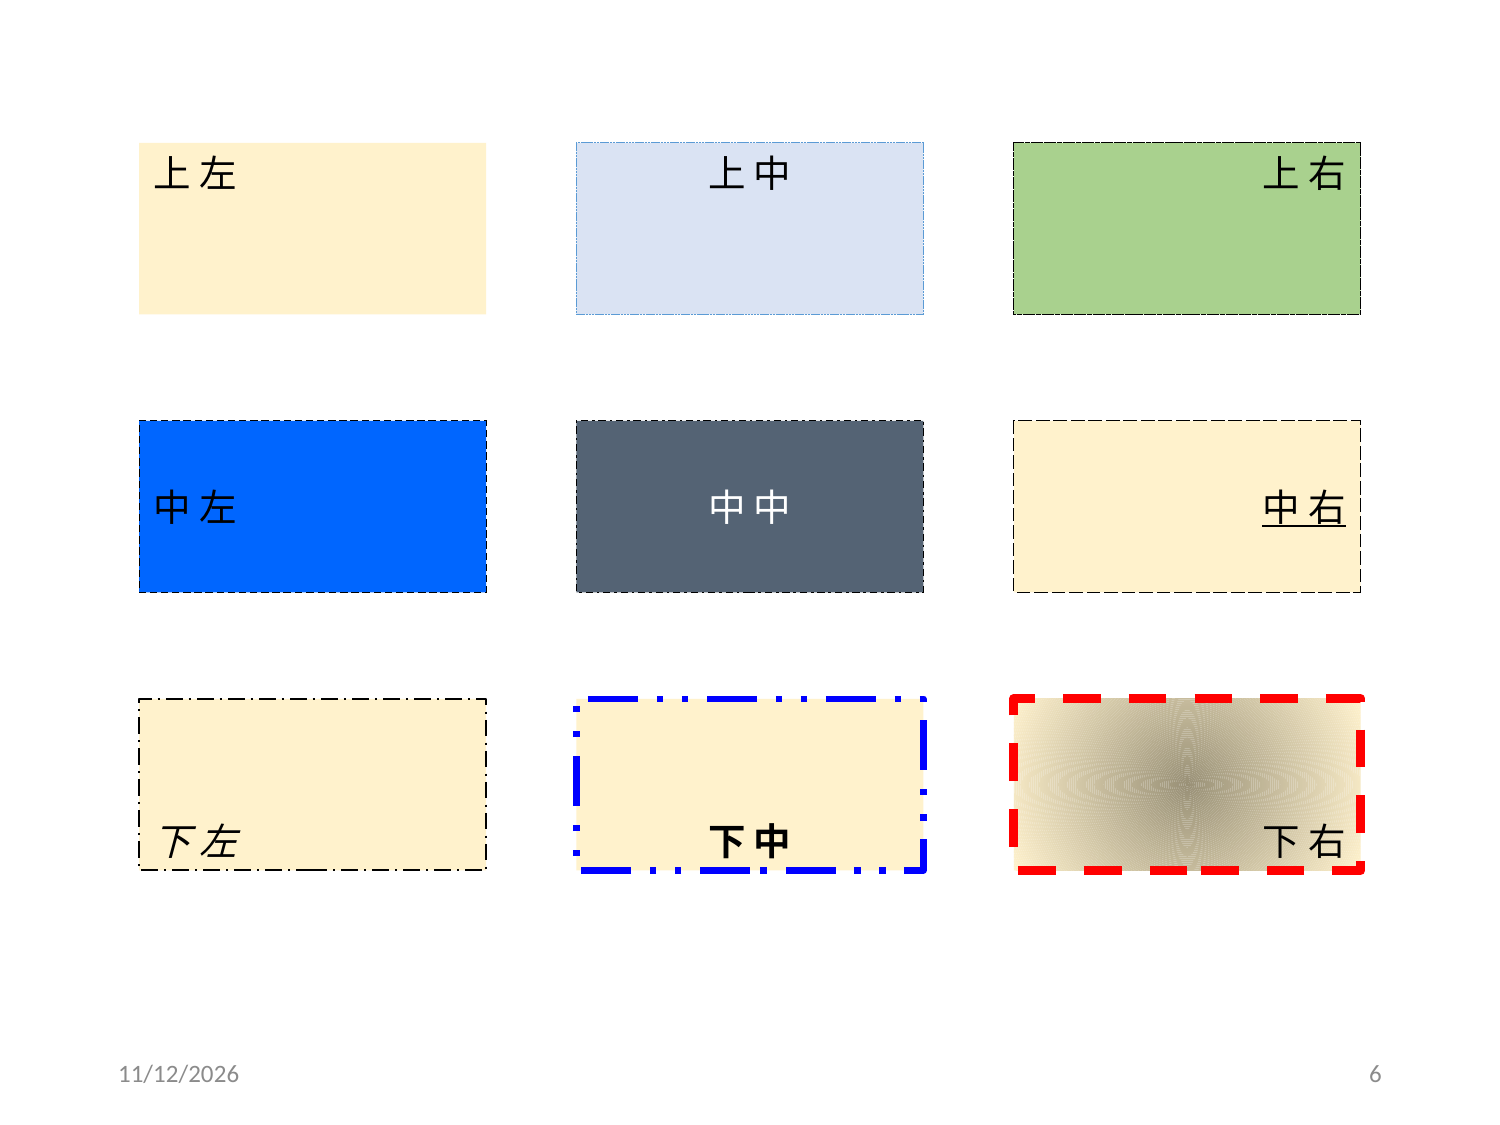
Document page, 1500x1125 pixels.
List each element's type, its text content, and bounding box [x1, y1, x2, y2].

text_box 中 右 [1013, 420, 1361, 593]
text_box 下 右 [1013, 698, 1361, 871]
text_box 上 左 [139, 142, 487, 315]
text_box 上 右 [1013, 142, 1361, 315]
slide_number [103, 1042, 441, 1103]
text_box 中 左 [139, 420, 487, 593]
text_box 下 左 [139, 698, 487, 871]
text_box 中 中 [576, 420, 924, 593]
text_box 上 中 [576, 142, 924, 315]
text_box 下 中 [576, 698, 924, 871]
slide_number 6 [1059, 1042, 1397, 1103]
